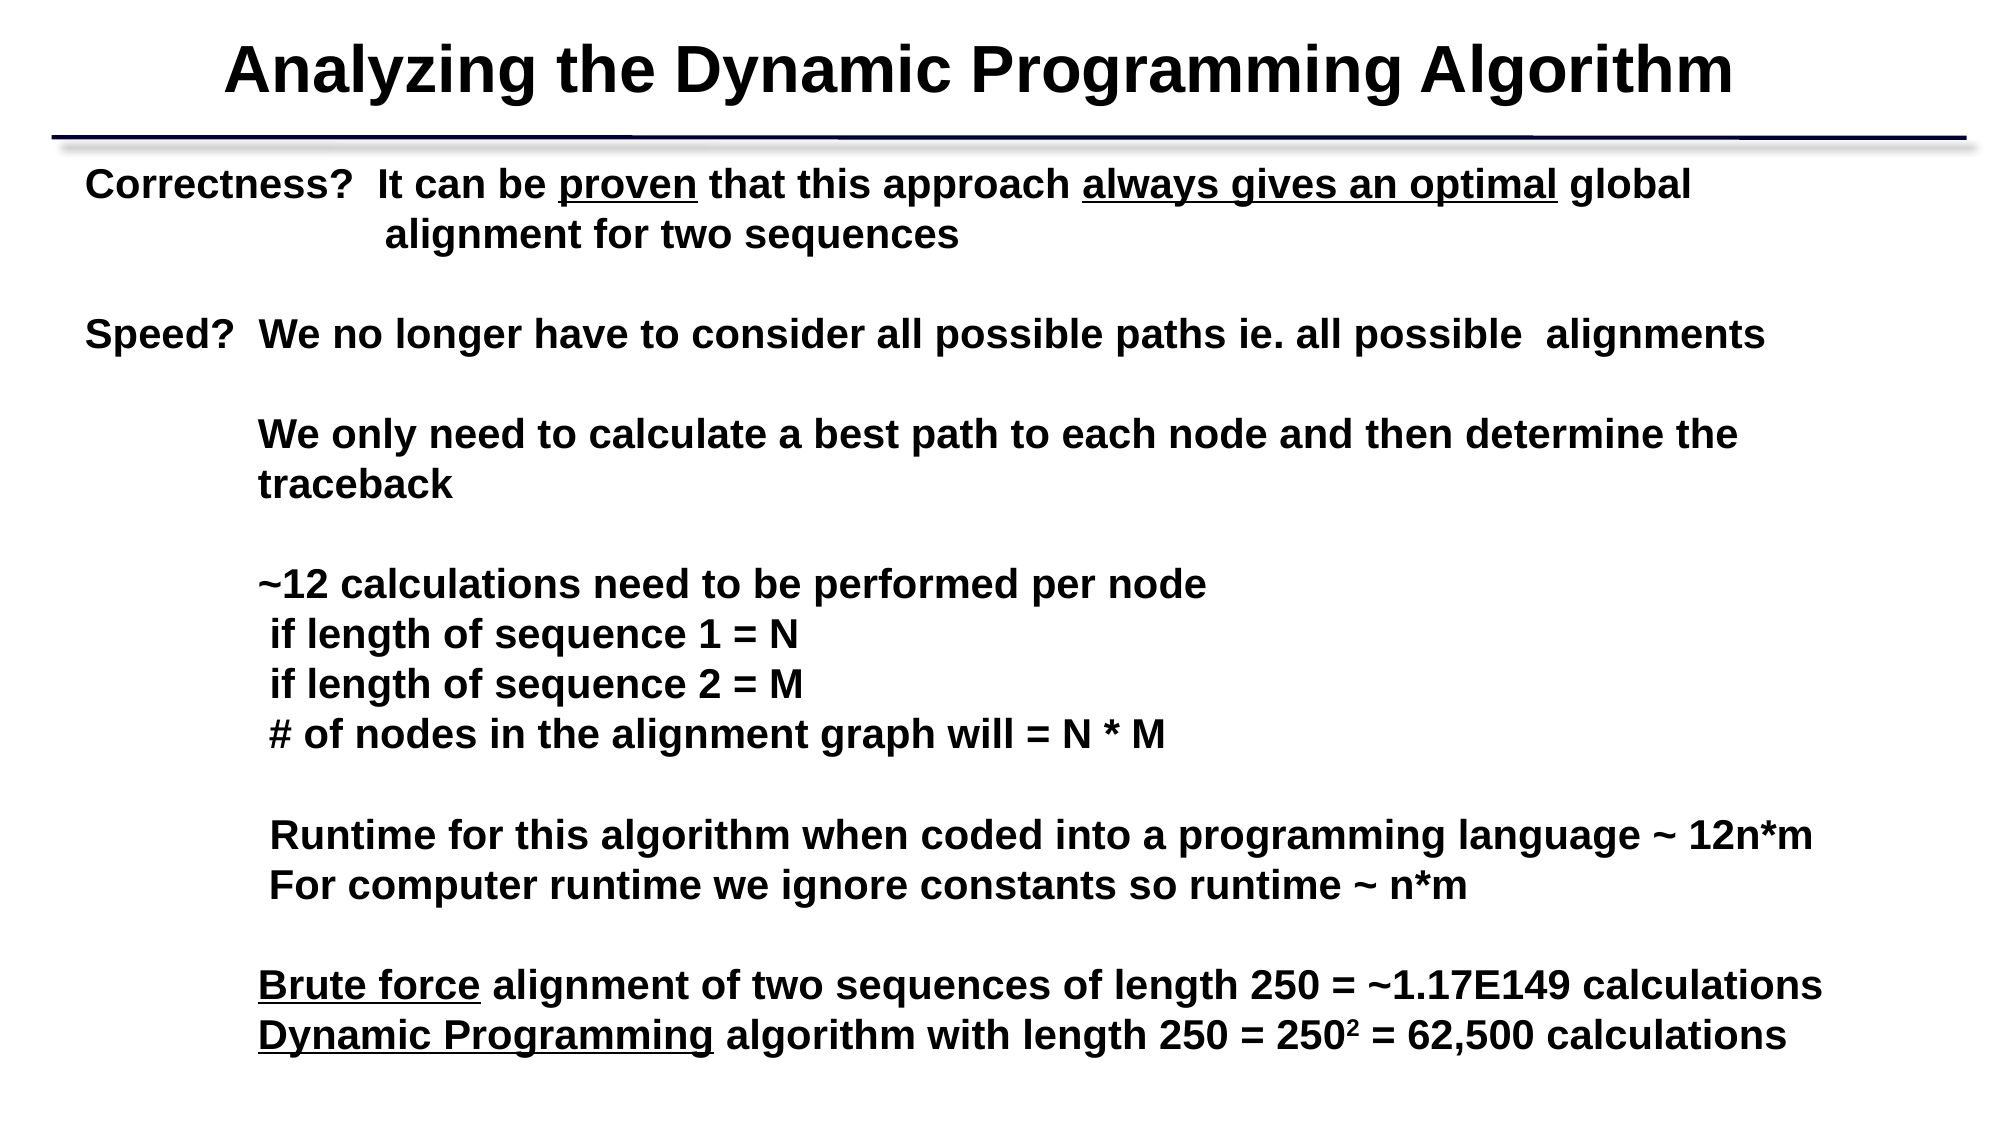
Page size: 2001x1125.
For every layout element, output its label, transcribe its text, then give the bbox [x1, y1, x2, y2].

text_box Correctness? It can be proven that this approach always gives an optimal global alignment for two sequences Speed? We no longer have to consider all possible paths ie. all possible alignments We only need to calculate a best path to each node and then determine the traceback ~12 calculations need to be performed per node if length of sequence 1 = N if length of sequence 2 = M # of nodes in the alignment graph will = N * M Runtime for this algorithm when coded into a programming language ~ 12n*m For computer runtime we ignore constants so runtime ~ n*m Brute force alignment of two sequences of length 250 = ~1.17E149 calculations Dynamic Programming algorithm with length 250 = 2502 = 62,500 calculations [70, 149, 1889, 1065]
text_box Analyzing the Dynamic Programming Algorithm [208, 18, 1751, 114]
